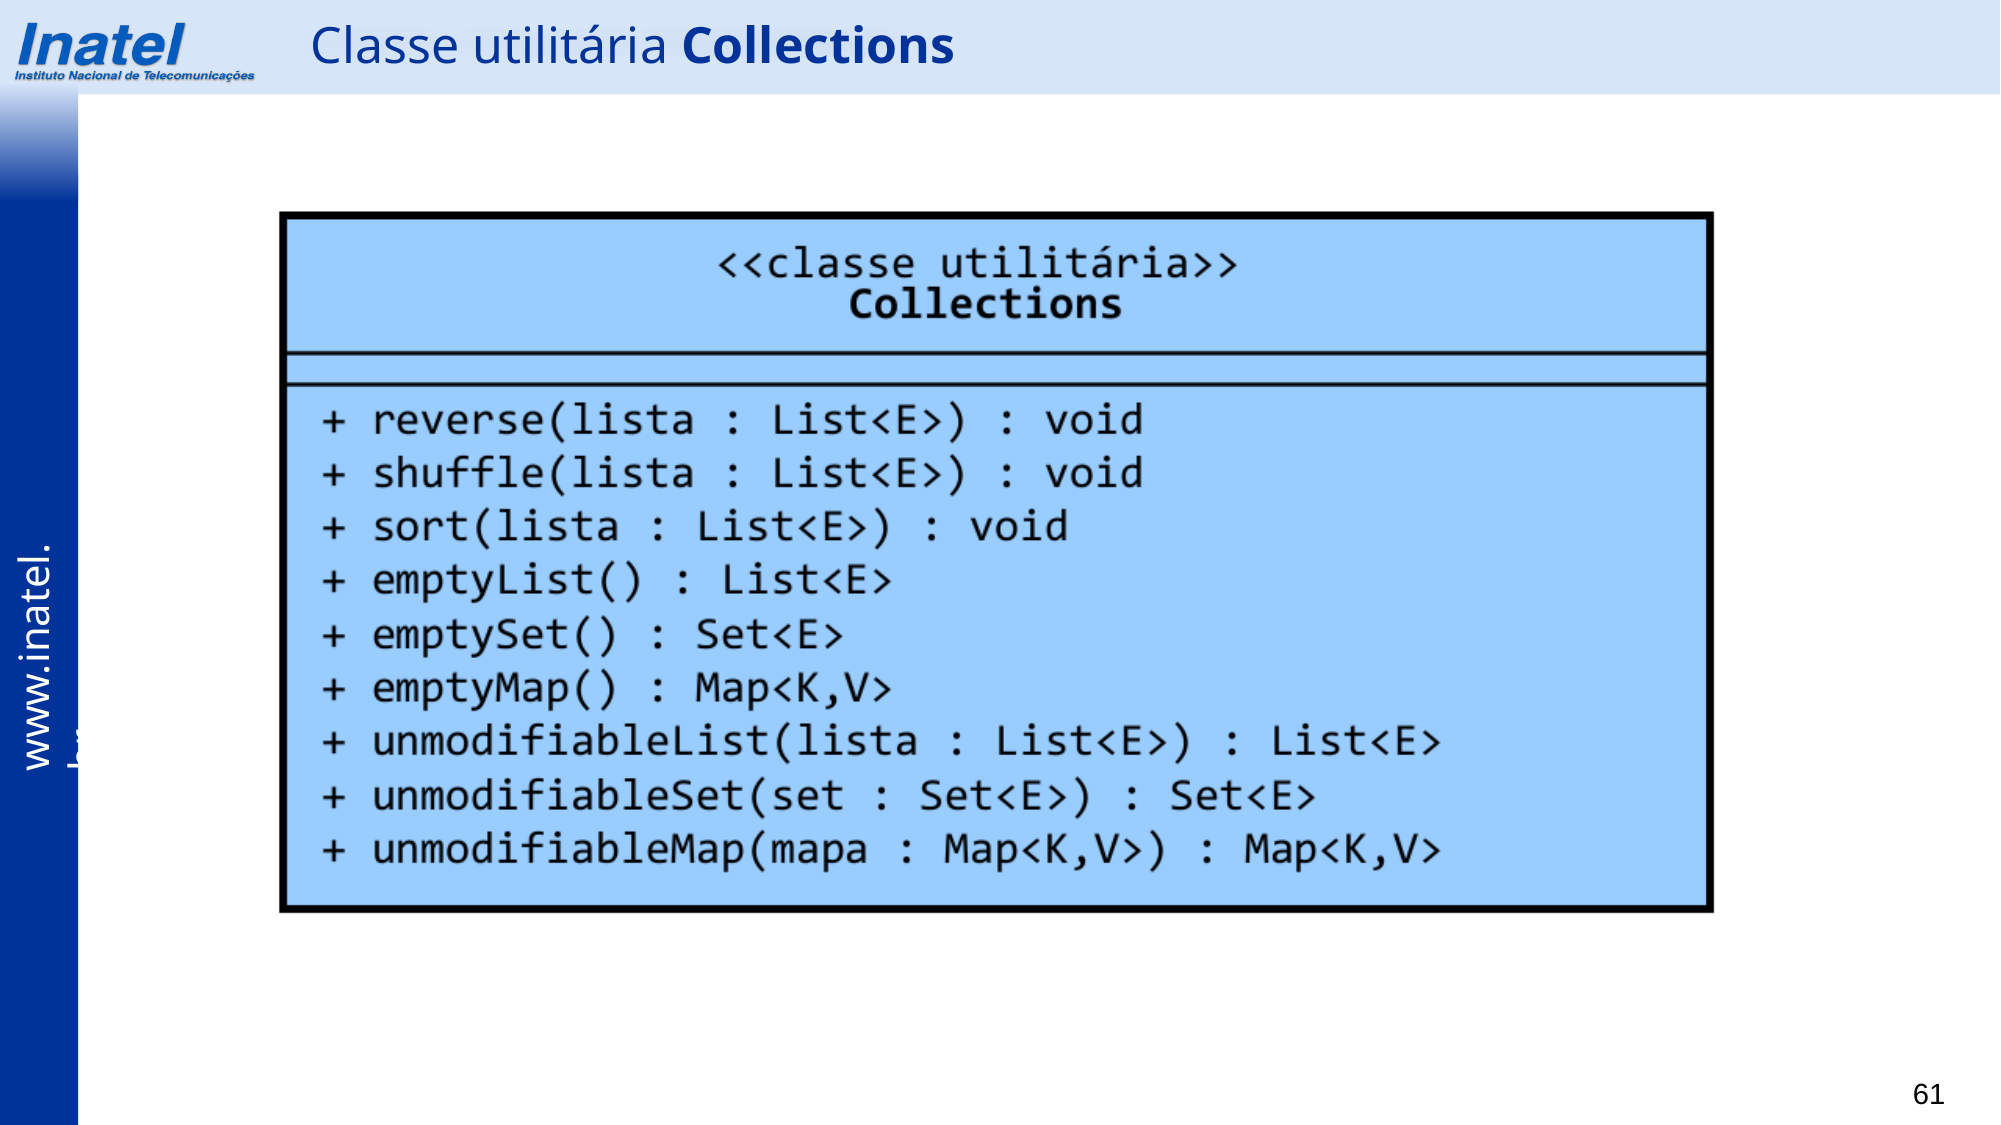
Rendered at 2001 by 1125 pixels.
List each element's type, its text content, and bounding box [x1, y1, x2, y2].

picture [12, 20, 258, 85]
text_box Classe utilitária Collections [295, 0, 2000, 96]
picture [267, 193, 1733, 932]
